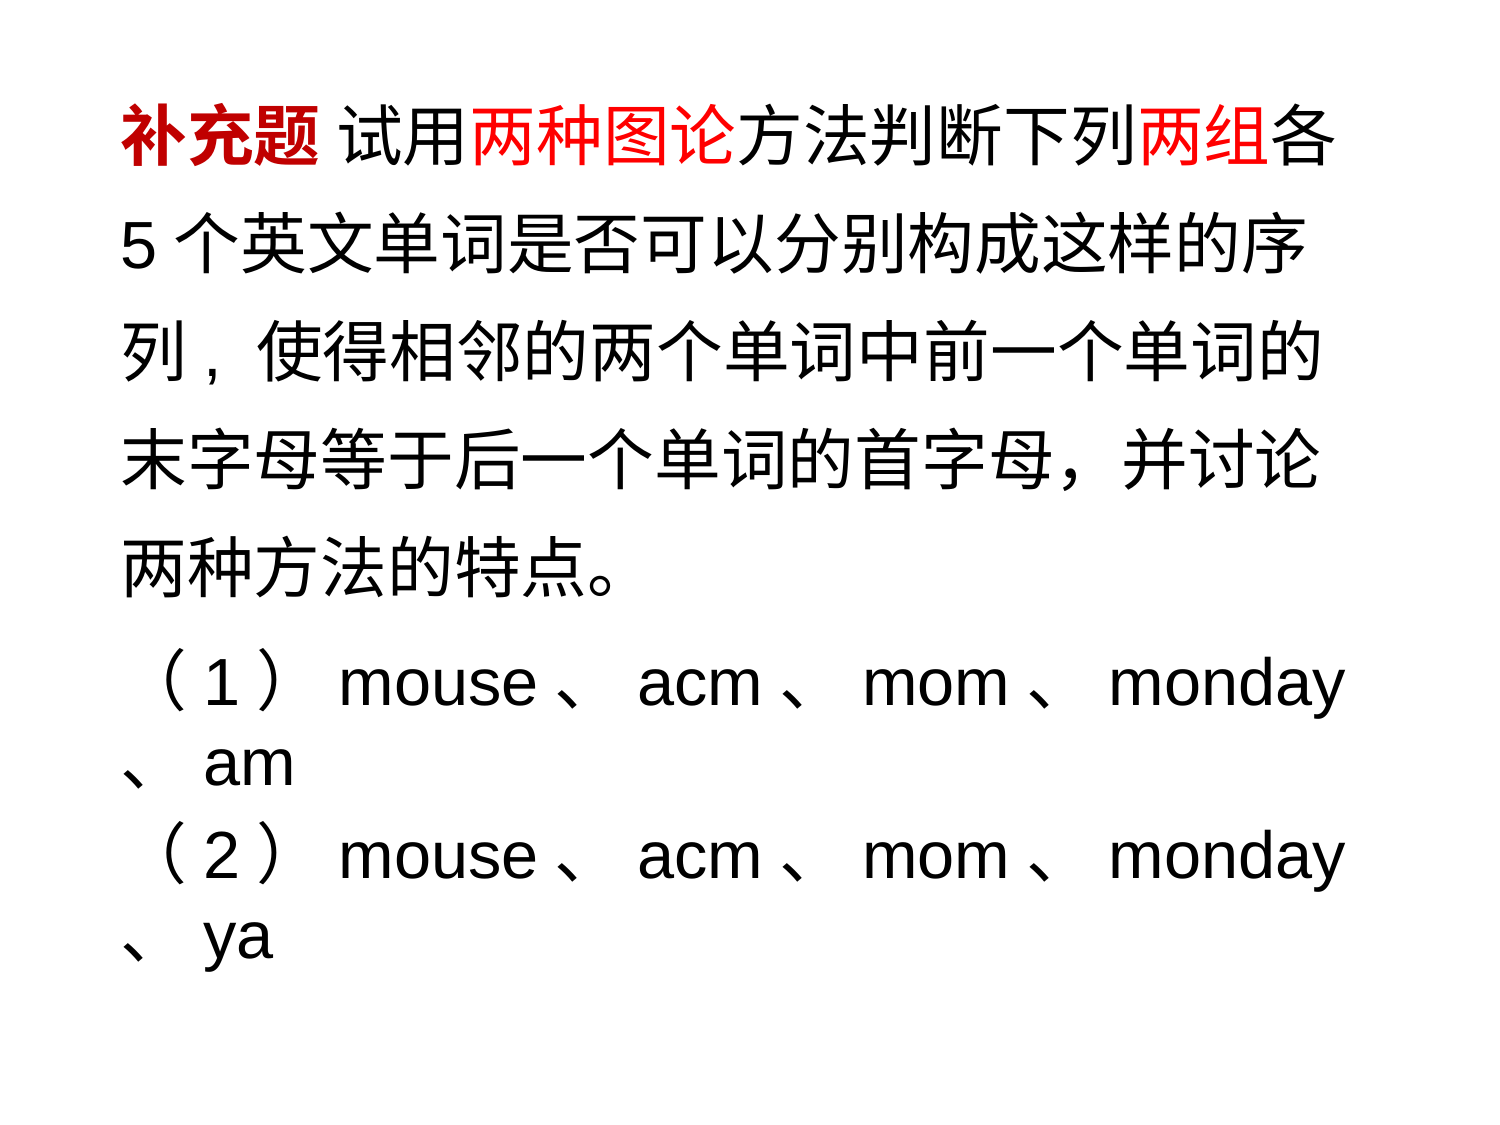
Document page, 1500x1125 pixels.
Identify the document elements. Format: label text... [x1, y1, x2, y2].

list 补充题 试用两种图论方法判断下列两组各5个英文单词是否可以分别构成这样的序列, 使得相邻的两个单词中前一个单词的末字母等于后一个单词的首字母，并讨论两种方法的特点。 （1）mouse、acm、mom、monday、am （2）mouse、acm、mom、monday、ya [105, 58, 1393, 801]
